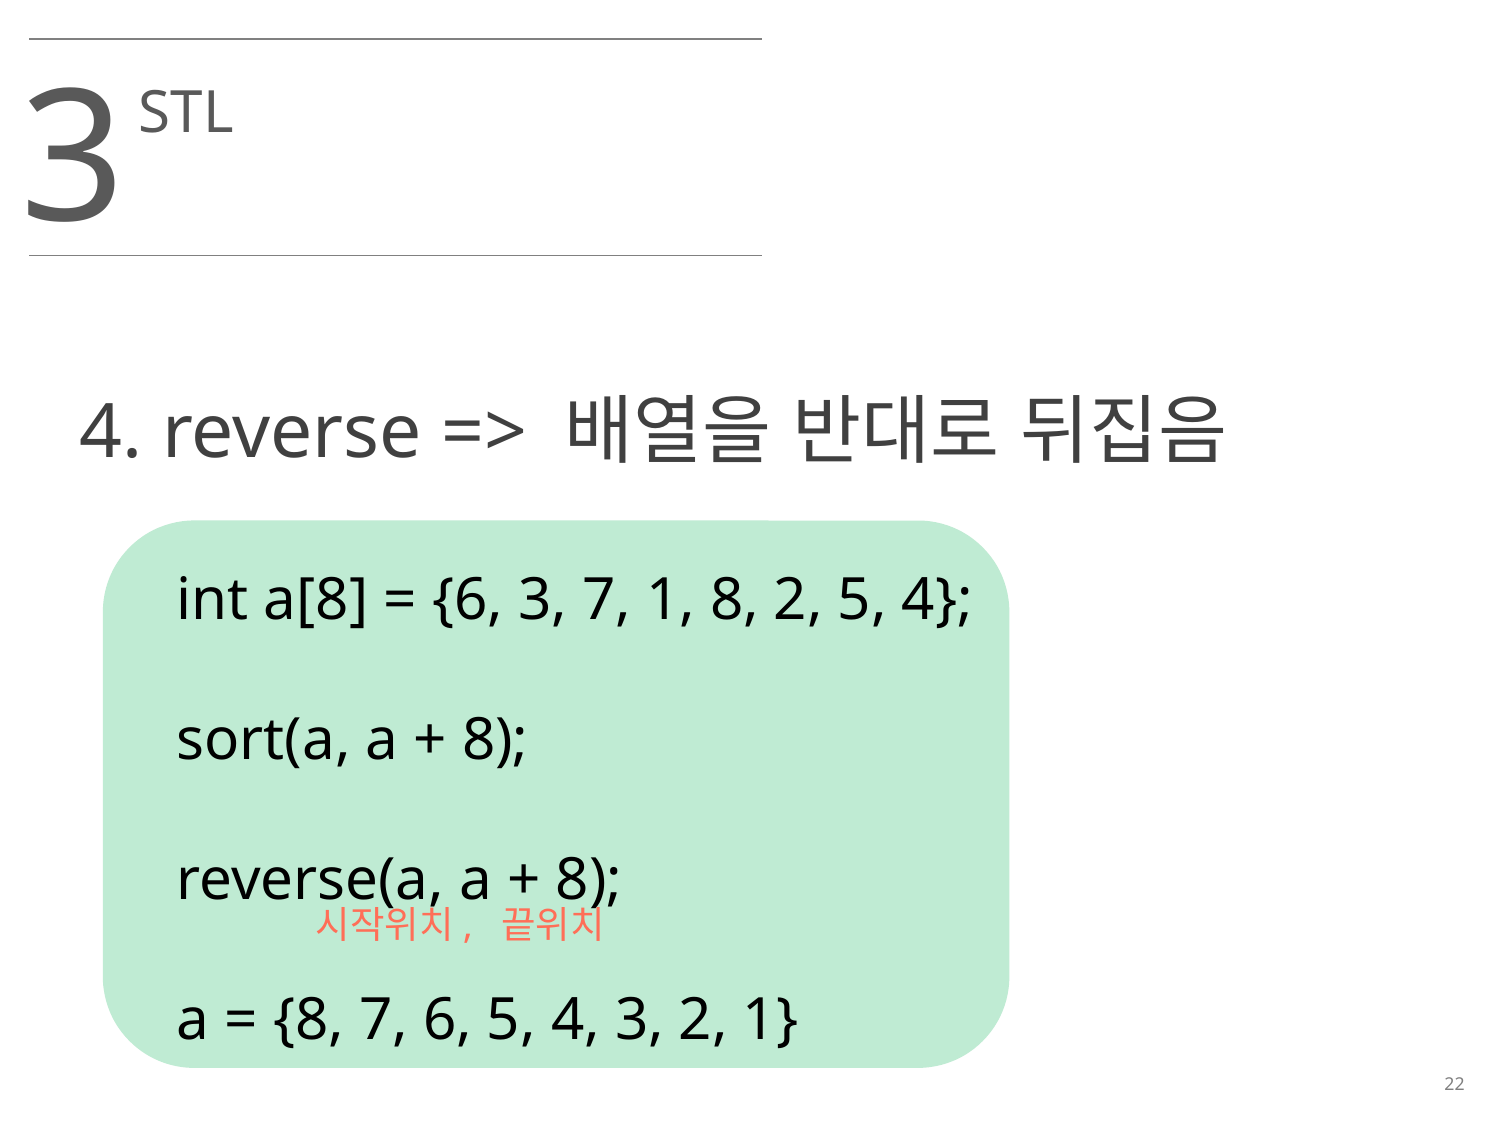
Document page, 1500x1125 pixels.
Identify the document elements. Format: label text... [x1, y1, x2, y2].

text_box int a[8] = {6, 3, 7, 1, 8, 2, 5, 4}; sort(a, a + 8); reverse(a, a + 8); a = {8, 7, 6, 5, 4, 3, 2, 1} [161, 553, 998, 1059]
text_box 3 [5, 29, 124, 265]
text_box [100, 518, 991, 1070]
text_box STL [123, 66, 443, 152]
text_box 시작위치, 끝위치 [301, 893, 632, 953]
text_box 4. reverse => 배열을 반대로 뒤집음 [64, 374, 1436, 480]
text_box [998, 563, 1012, 1025]
